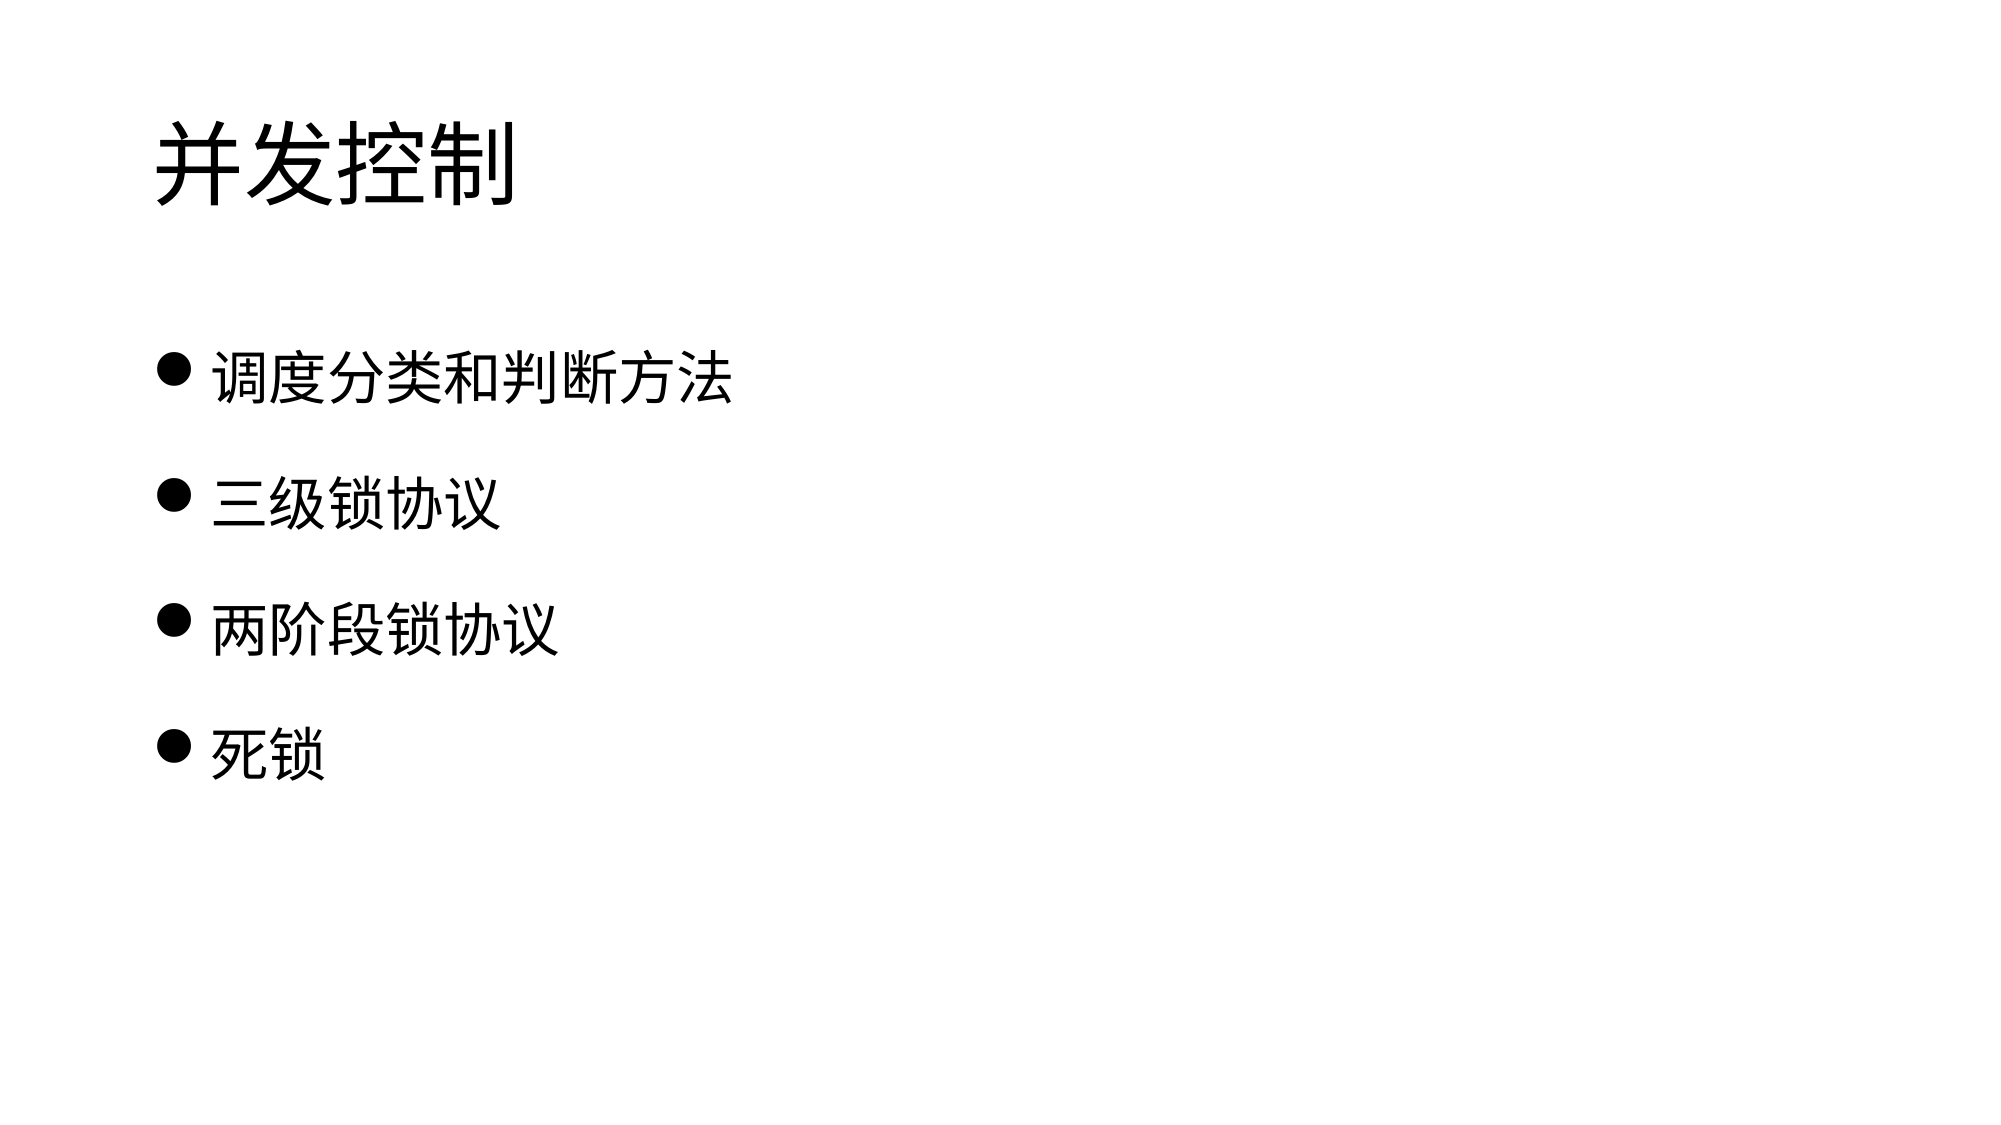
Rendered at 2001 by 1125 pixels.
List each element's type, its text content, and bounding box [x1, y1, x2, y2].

title 并发控制 [137, 59, 1863, 278]
list 调度分类和判断方法 三级锁协议 两阶段锁协议 死锁 [137, 299, 1863, 1109]
